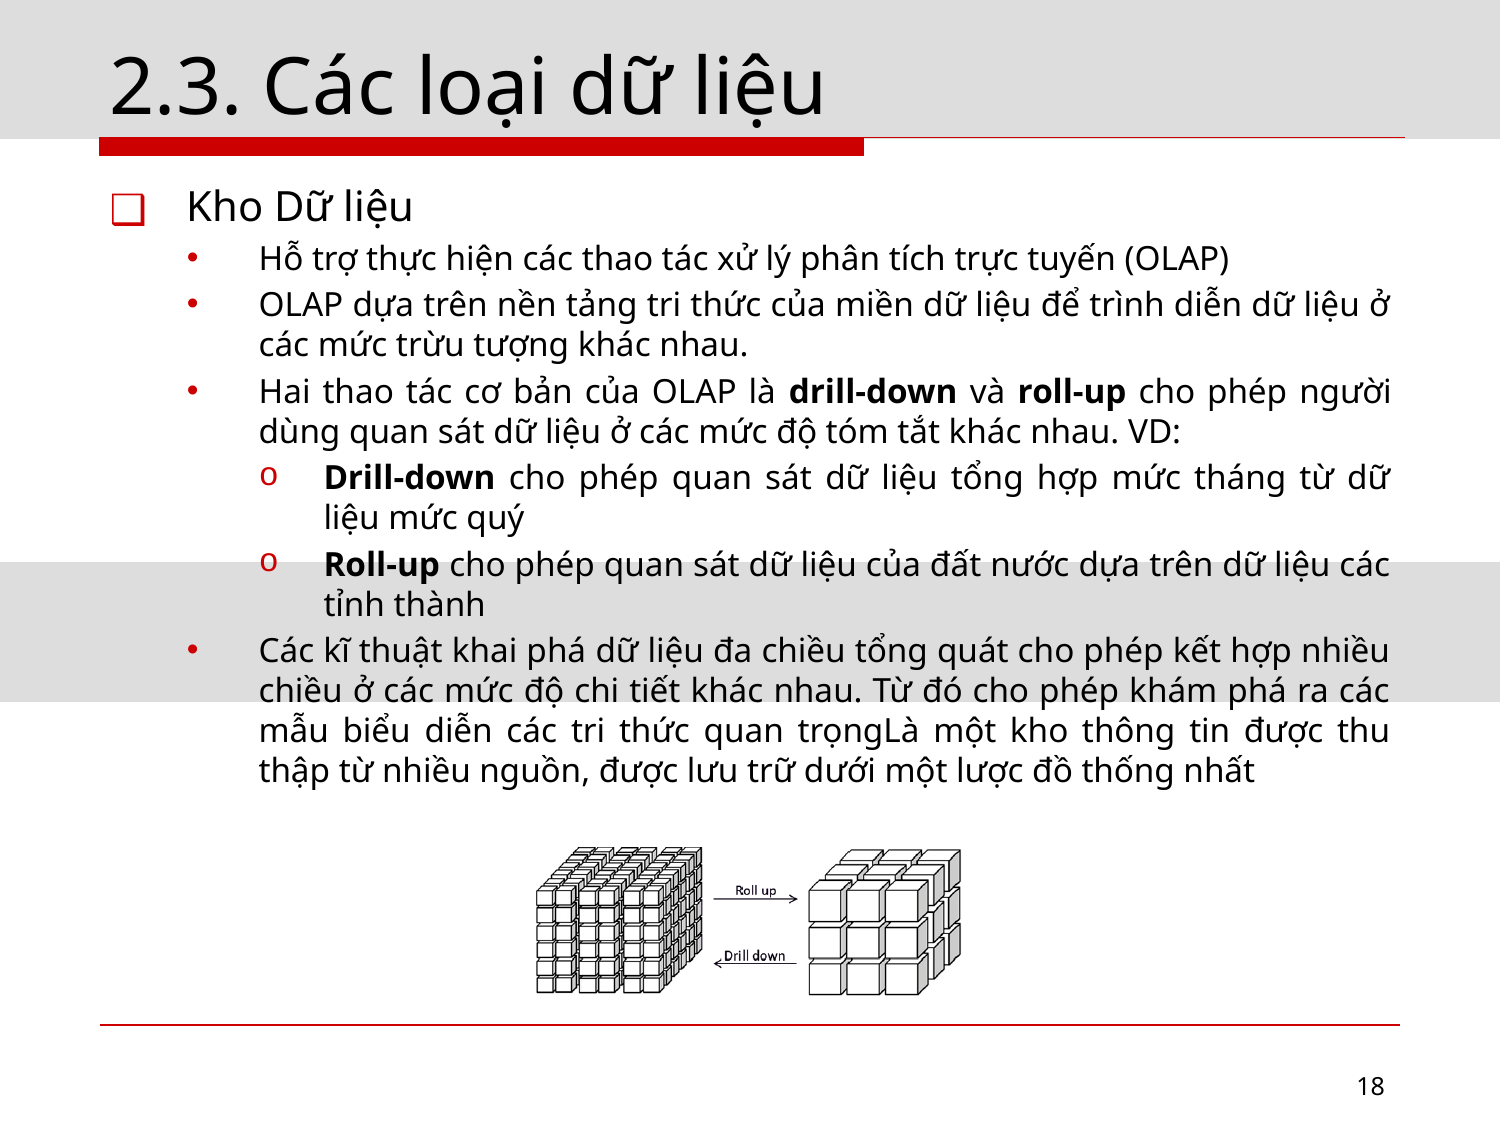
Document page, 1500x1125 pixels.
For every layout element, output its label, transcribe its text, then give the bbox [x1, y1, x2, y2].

picture [0, 0, 1500, 1125]
title 2.3. Các loại dữ liệu [94, 50, 1407, 138]
text_box 18 [1074, 1062, 1400, 1103]
list Kho Dữ liệu Hỗ trợ thực hiện các thao tác xử lý phân tích trực tuyến (OLAP) OLAP dựa trên nền tảng tri thức của miền dữ liệu để trình diễn dữ liệu ở các mức trừu tượng khác nhau. Hai thao tác cơ bản của OLAP là drill-down và roll-up cho phép người dùng quan sát dữ liệu ở các mức độ tóm tắt khác nhau. VD: Drill-down cho phép quan sát dữ liệu tổng hợp mức tháng từ dữ liệu mức quý Roll-up cho phép quan sát dữ liệu của đất nước dựa trên dữ liệu các tỉnh thành Các kĩ thuật khai phá dữ liệu đa chiều tổng quát cho phép kết hợp nhiều chiều ở các mức độ chi tiết khác nhau. Từ đó cho phép khám phá ra các mẫu biểu diễn các tri thức quan trọngLà một kho thông tin được thu thập từ nhiều nguồn, được lưu trữ dưới một lược đồ thống nhất [94, 172, 1407, 1000]
